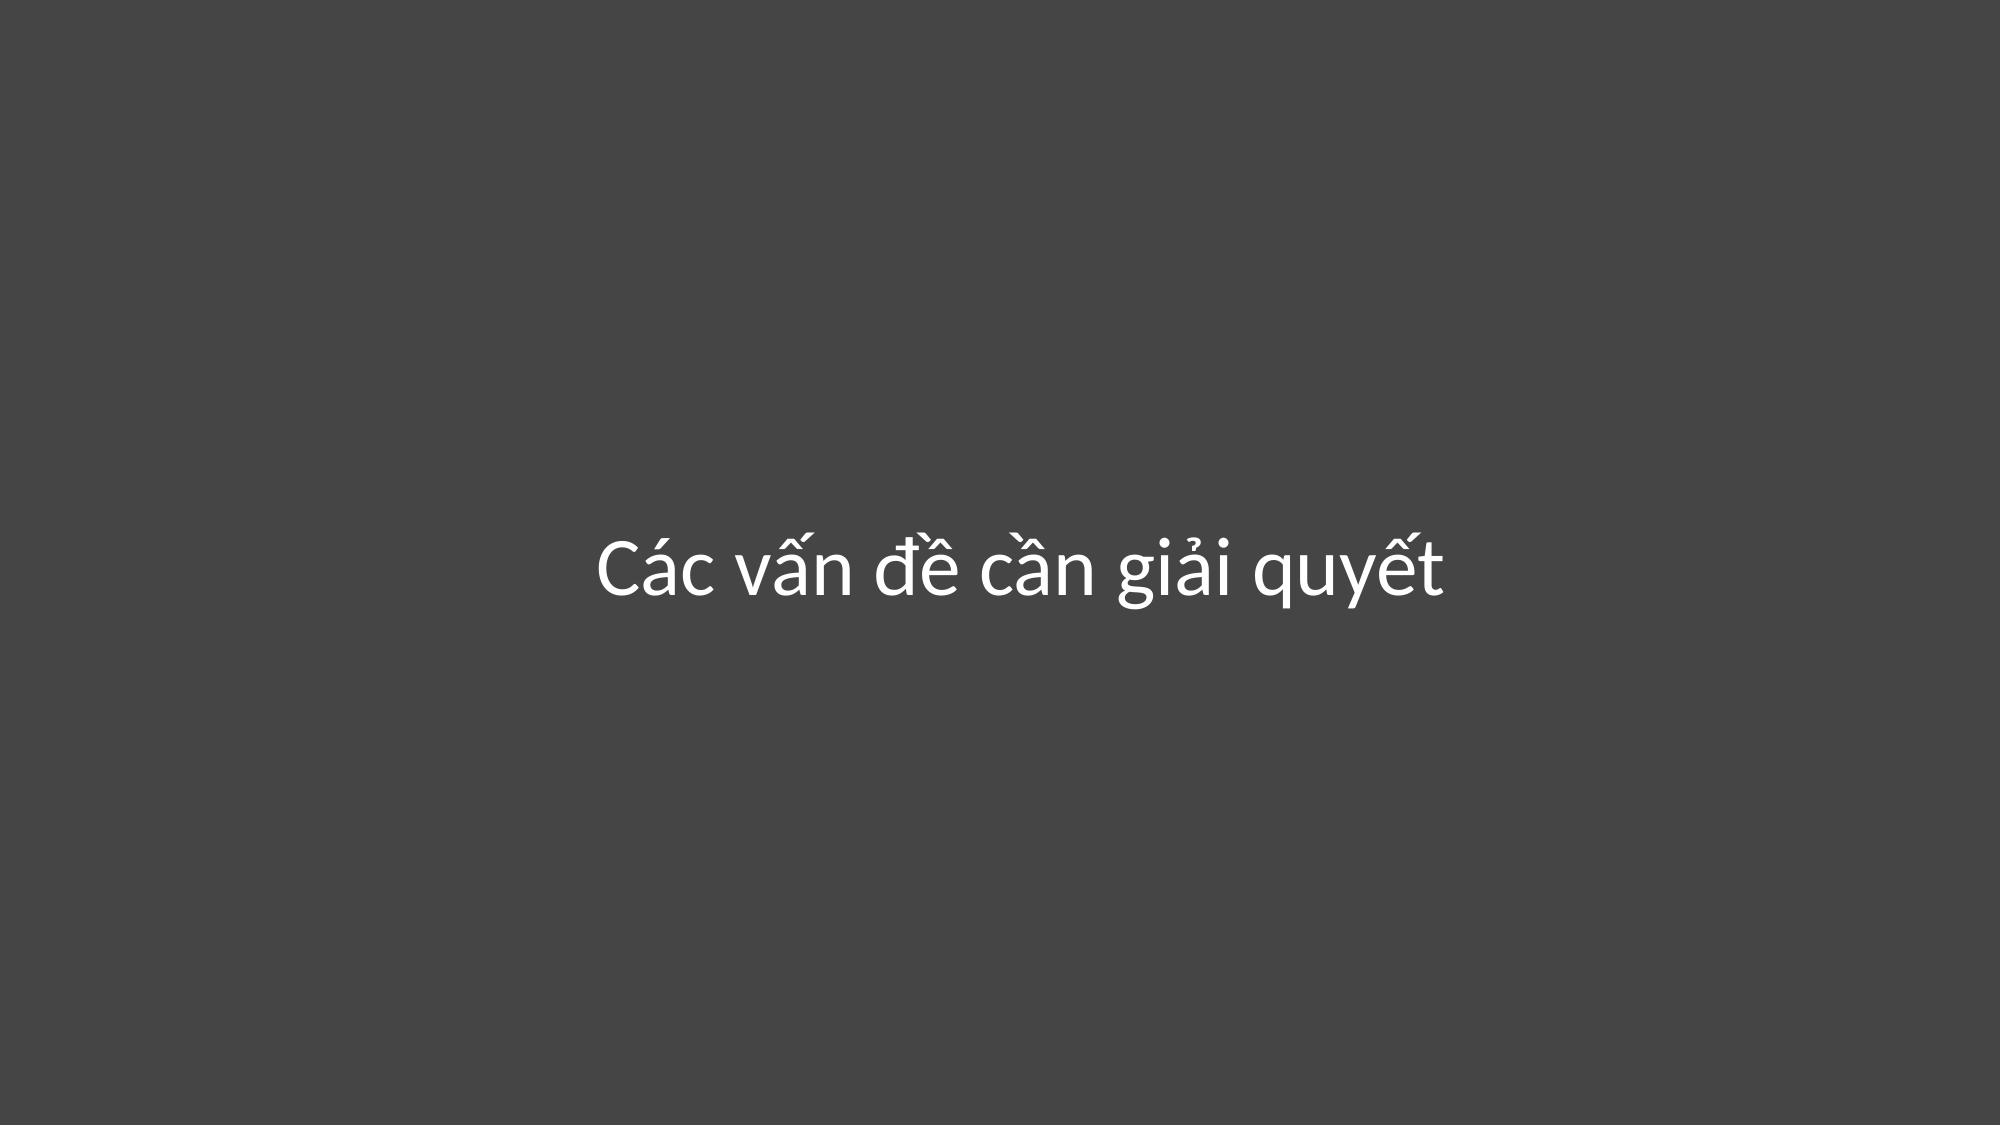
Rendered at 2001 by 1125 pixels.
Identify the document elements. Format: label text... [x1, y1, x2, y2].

text_box Các vấn đề cần giải quyết [549, 504, 1493, 620]
